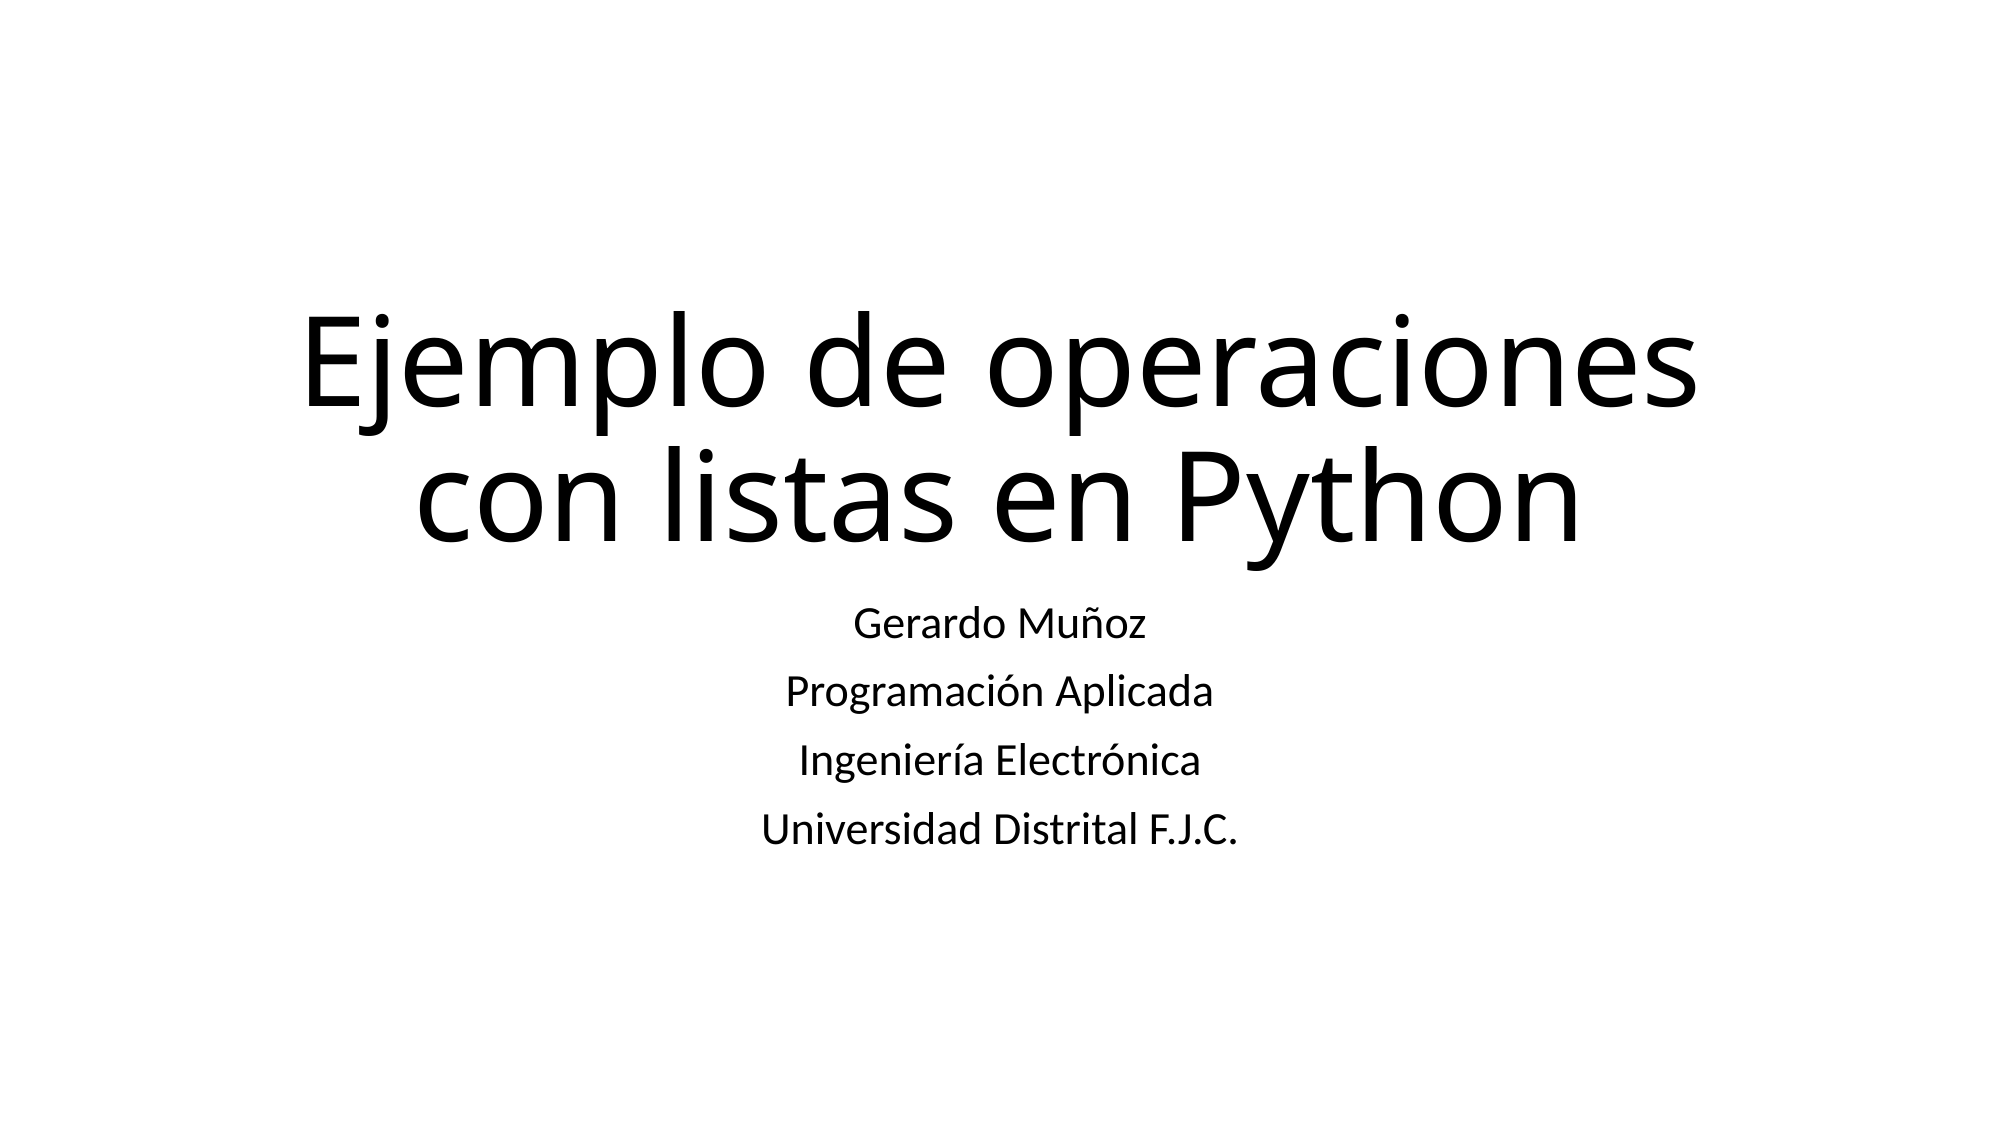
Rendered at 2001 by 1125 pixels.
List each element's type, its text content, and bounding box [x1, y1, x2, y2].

title Ejemplo de operaciones con listas en Python [249, 184, 1750, 576]
subtitle Gerardo Muñoz Programación Aplicada Ingeniería Electrónica Universidad Distrital F.J.C. [249, 590, 1750, 863]
